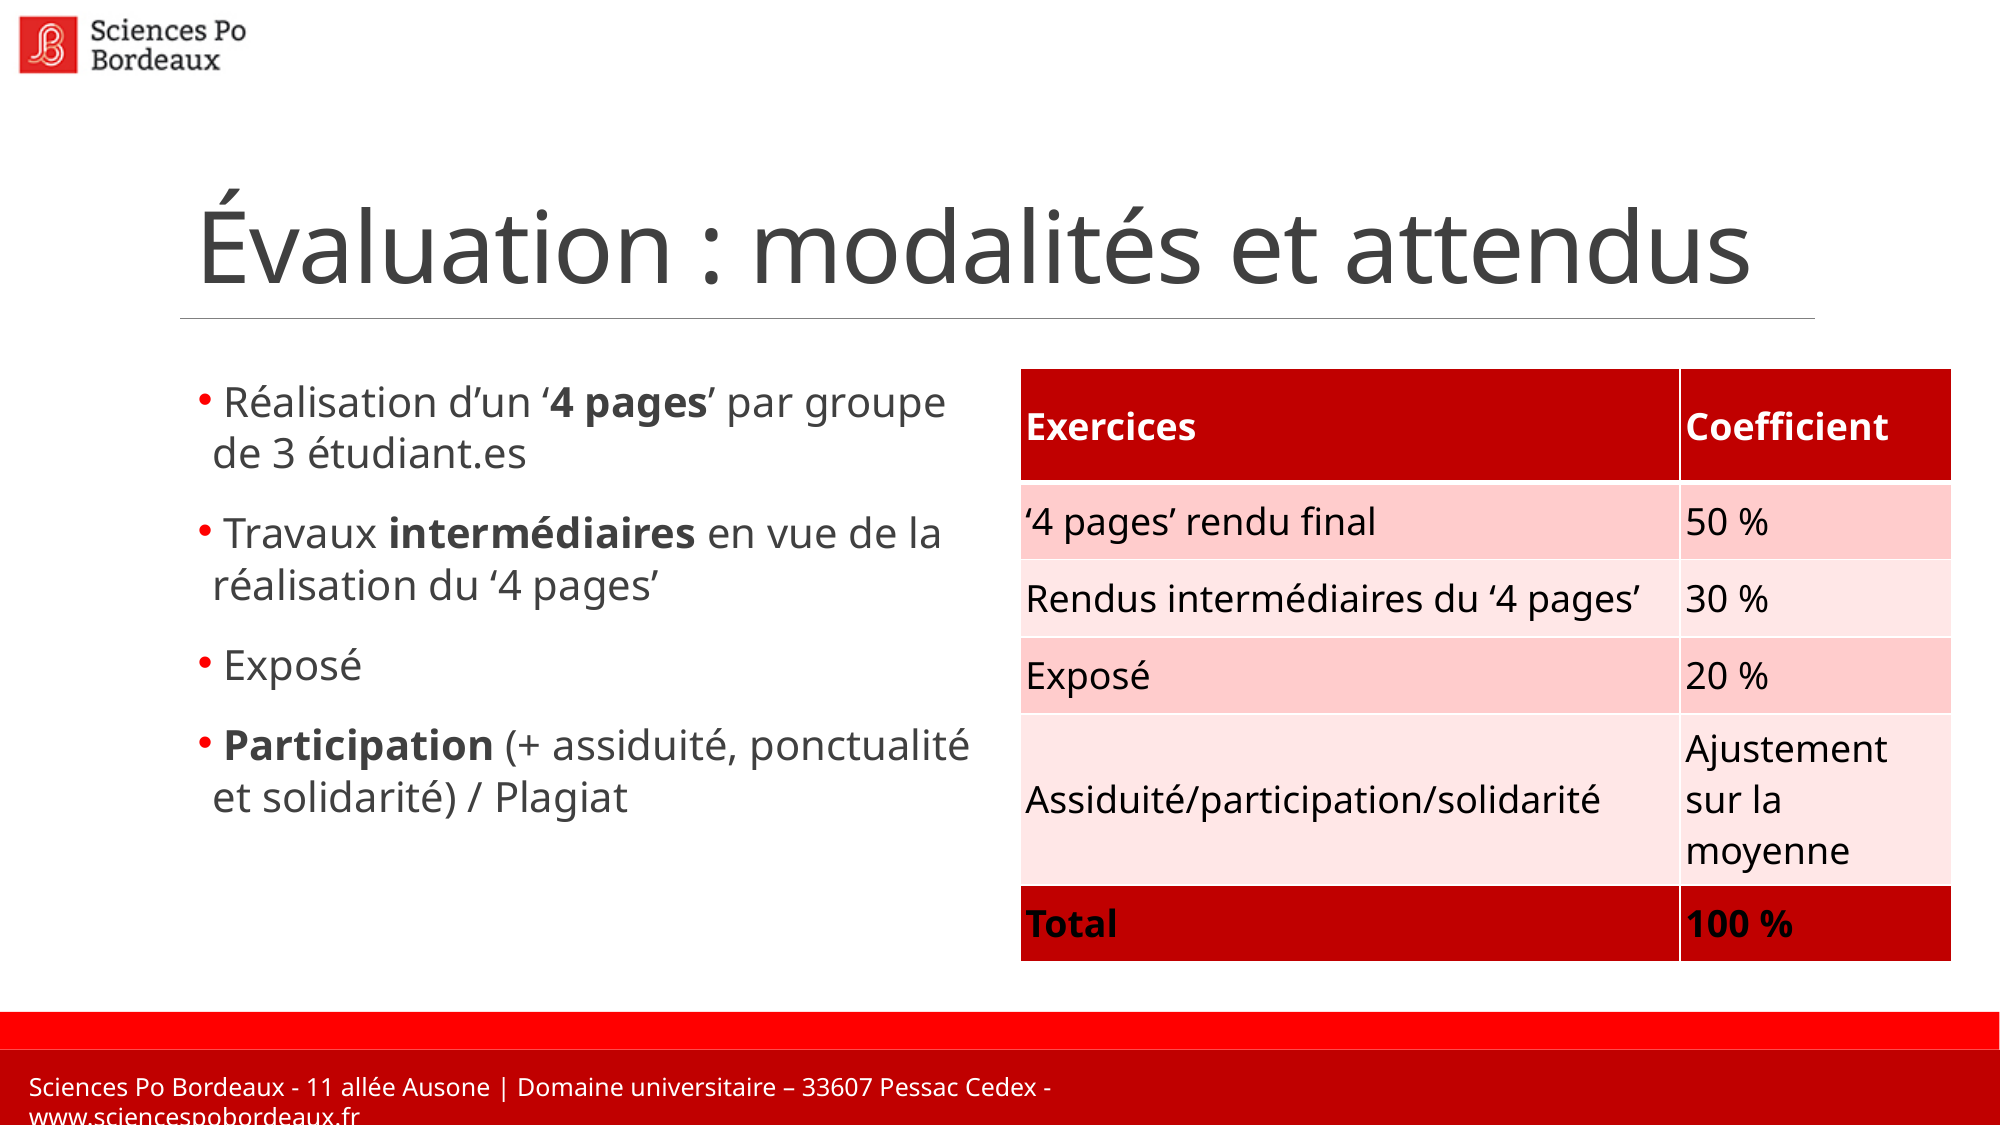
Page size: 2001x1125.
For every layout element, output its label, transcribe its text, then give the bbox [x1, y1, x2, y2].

table_cell 20 % [1681, 638, 1951, 713]
table_cell 100 % [1681, 886, 1951, 961]
title Évaluation : modalités et attendus [180, 73, 1830, 312]
table_cell Total [1021, 886, 1679, 961]
table_cell 30 % [1681, 560, 1951, 636]
picture [0, 0, 266, 97]
table_header Exercices [1021, 369, 1679, 480]
table_cell Exposé [1021, 638, 1679, 713]
table_cell Rendus intermédiaires du ‘4 pages’ [1021, 560, 1679, 636]
table_cell Ajustement sur la moyenne [1681, 715, 1951, 884]
table_cell ‘4 pages’ rendu final [1021, 485, 1679, 559]
table_cell Assiduité/participation/solidarité [1021, 715, 1679, 884]
list Réalisation d’un ‘4 pages’ par groupe de 3 étudiant.es Travaux intermédiaires en vue de la réalisation du ‘4 pages’ Exposé Participation (+ assiduité, ponctualité et solidarité) / Plagiat [197, 368, 981, 962]
table_header Coefficient [1681, 369, 1951, 480]
table_cell 50 % [1681, 485, 1951, 559]
